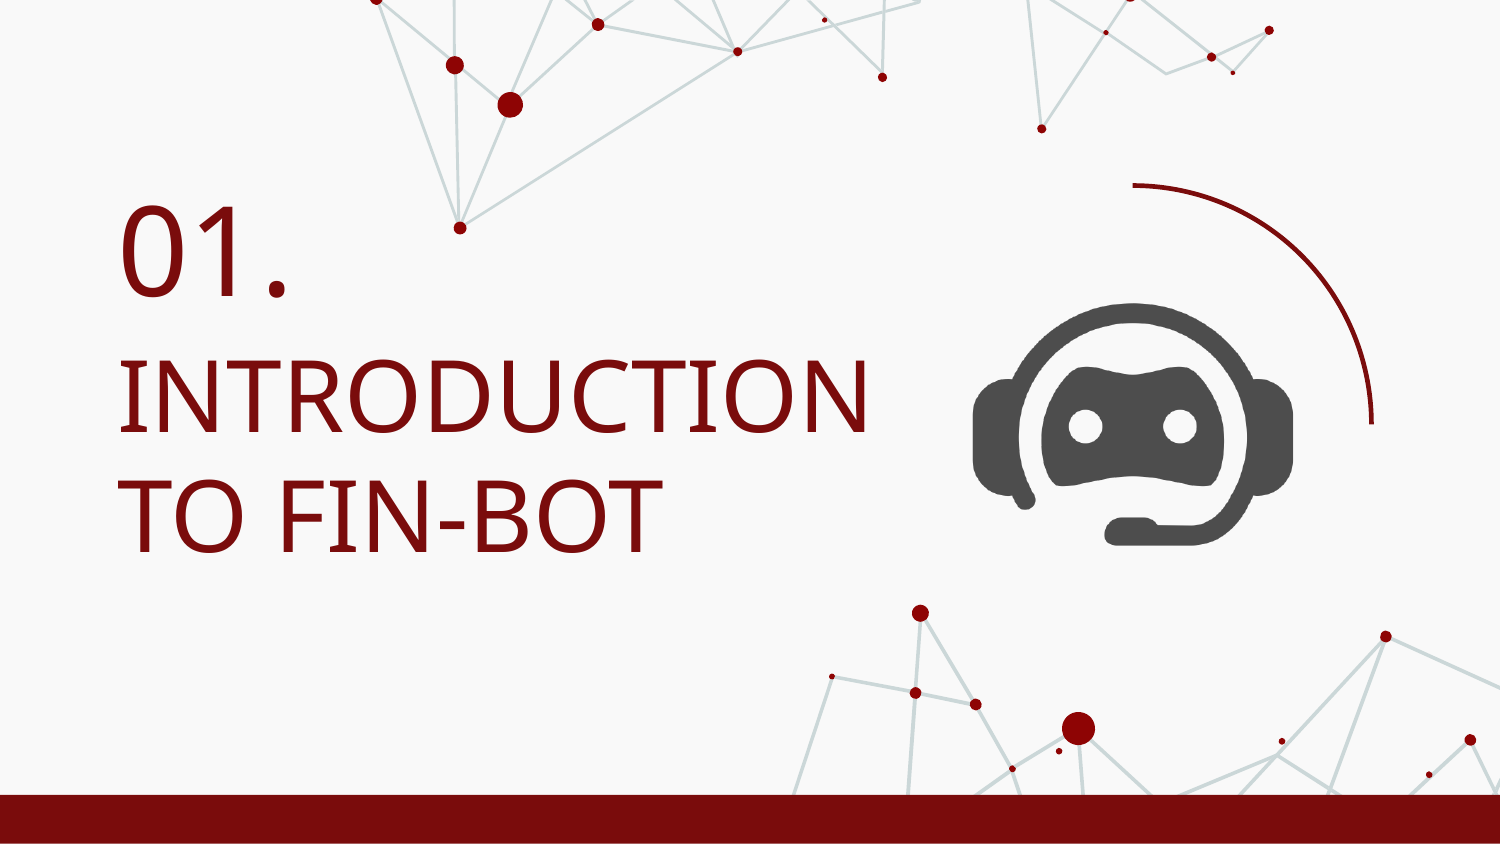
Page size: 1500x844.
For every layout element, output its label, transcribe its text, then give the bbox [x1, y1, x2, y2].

title 01. [102, 156, 929, 318]
text_box [1350, 325, 1372, 425]
picture [919, 211, 1346, 637]
text_box [1132, 185, 1238, 210]
title INTRODUCTION TO FIN-BOT [102, 318, 914, 572]
